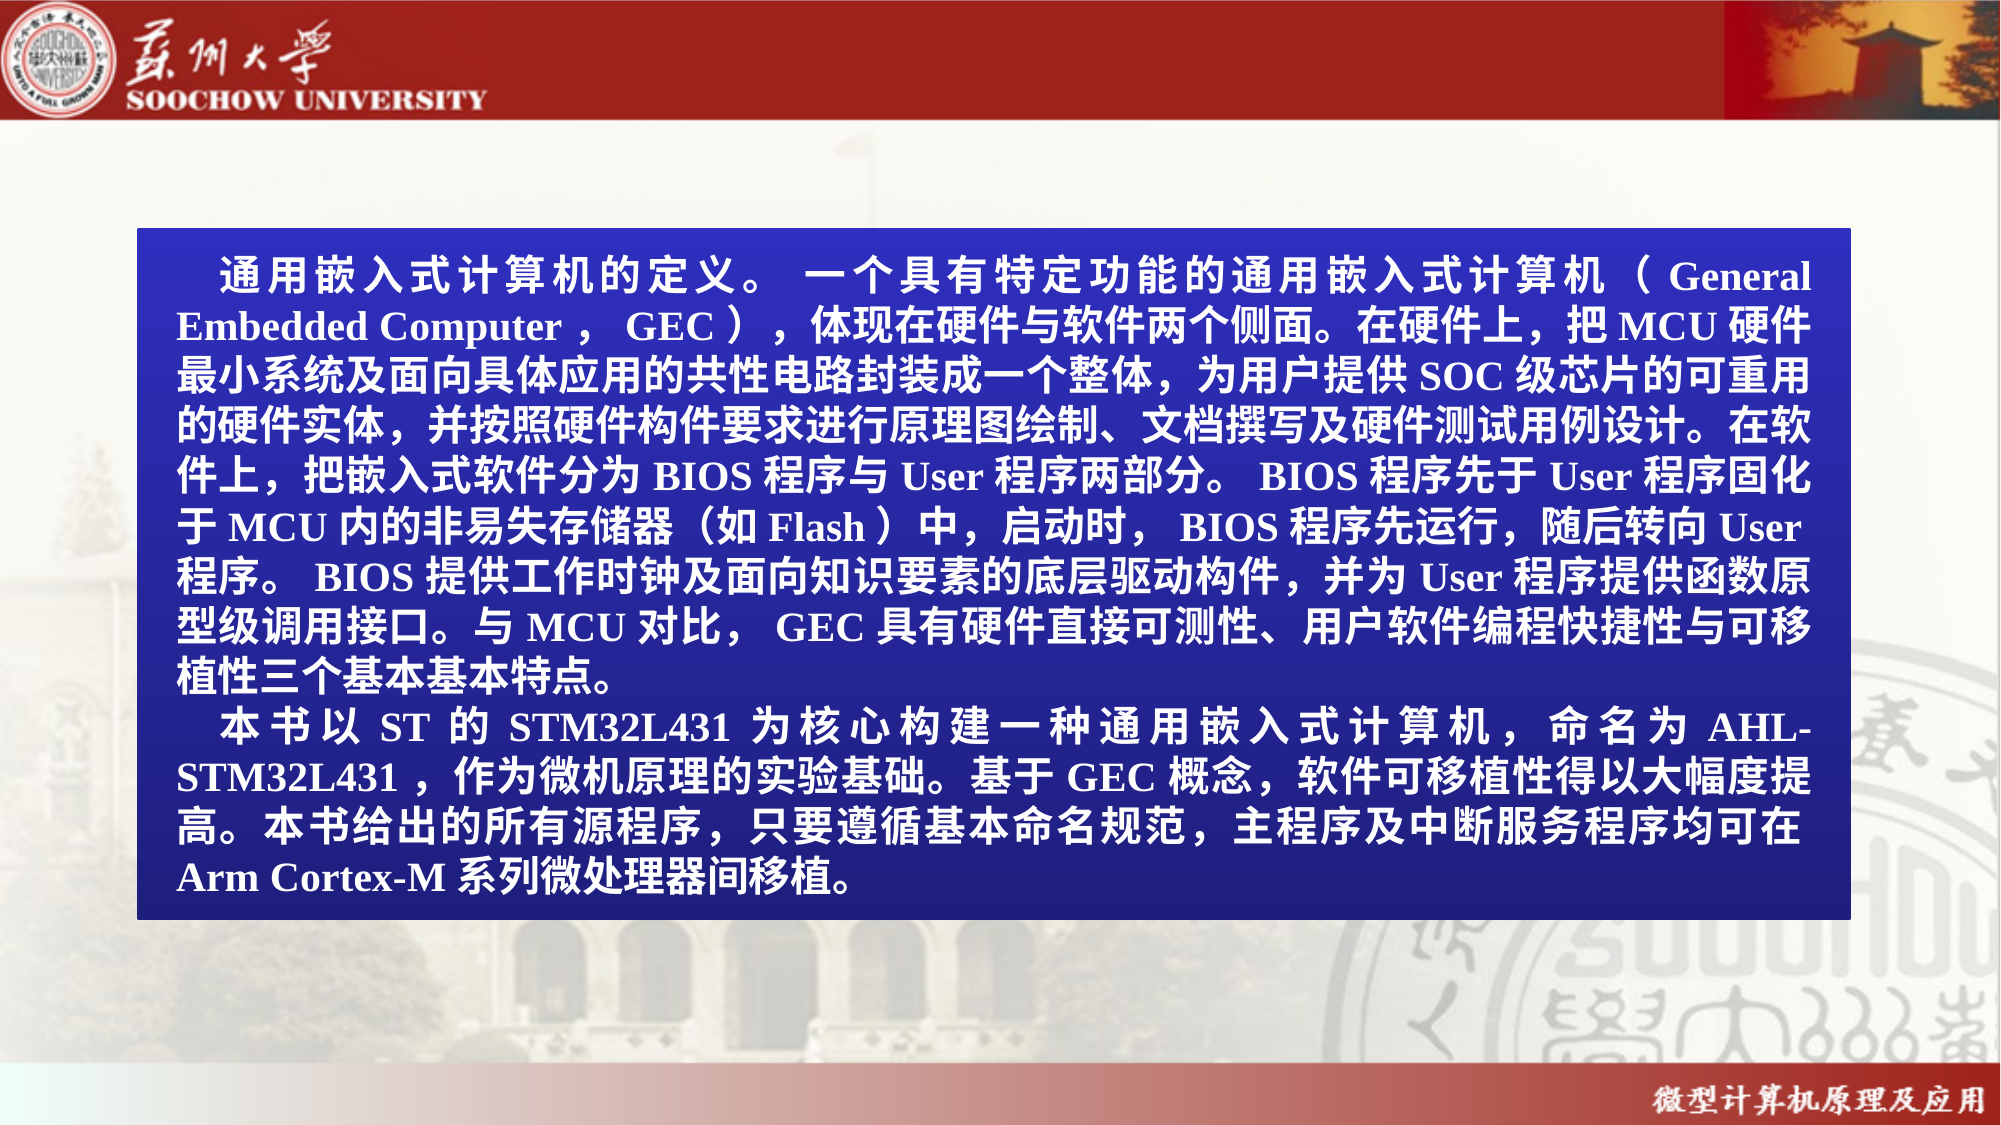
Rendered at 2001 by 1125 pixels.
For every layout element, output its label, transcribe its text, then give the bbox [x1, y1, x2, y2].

picture [0, 0, 2001, 1125]
text_box 通用嵌入式计算机的定义。 一个具有特定功能的通用嵌入式计算机（General Embedded Computer，GEC），体现在硬件与软件两个侧面。在硬件上，把MCU硬件最小系统及面向具体应用的共性电路封装成一个整体，为用户提供SOC级芯片的可重用的硬件实体，并按照硬件构件要求进行原理图绘制、文档撰写及硬件测试用例设计。在软件上，把嵌入式软件分为BIOS程序与User程序两部分。BIOS程序先于User程序固化于MCU内的非易失存储器（如Flash）中，启动时，BIOS程序先运行，随后转向User程序。BIOS提供工作时钟及面向知识要素的底层驱动构件，并为User程序提供函数原型级调用接口。与MCU对比，GEC具有硬件直接可测性、用户软件编程快捷性与可移植性三个基本基本特点。 本书以ST的STM32L431为核心构建一种通用嵌入式计算机，命名为AHL-STM32L431，作为微机原理的实验基础。基于GEC概念，软件可移植性得以大幅度提高。本书给出的所有源程序，只要遵循基本命名规范，主程序及中断服务程序均可在Arm Cortex-M系列微处理器间移植。 [137, 228, 1851, 920]
